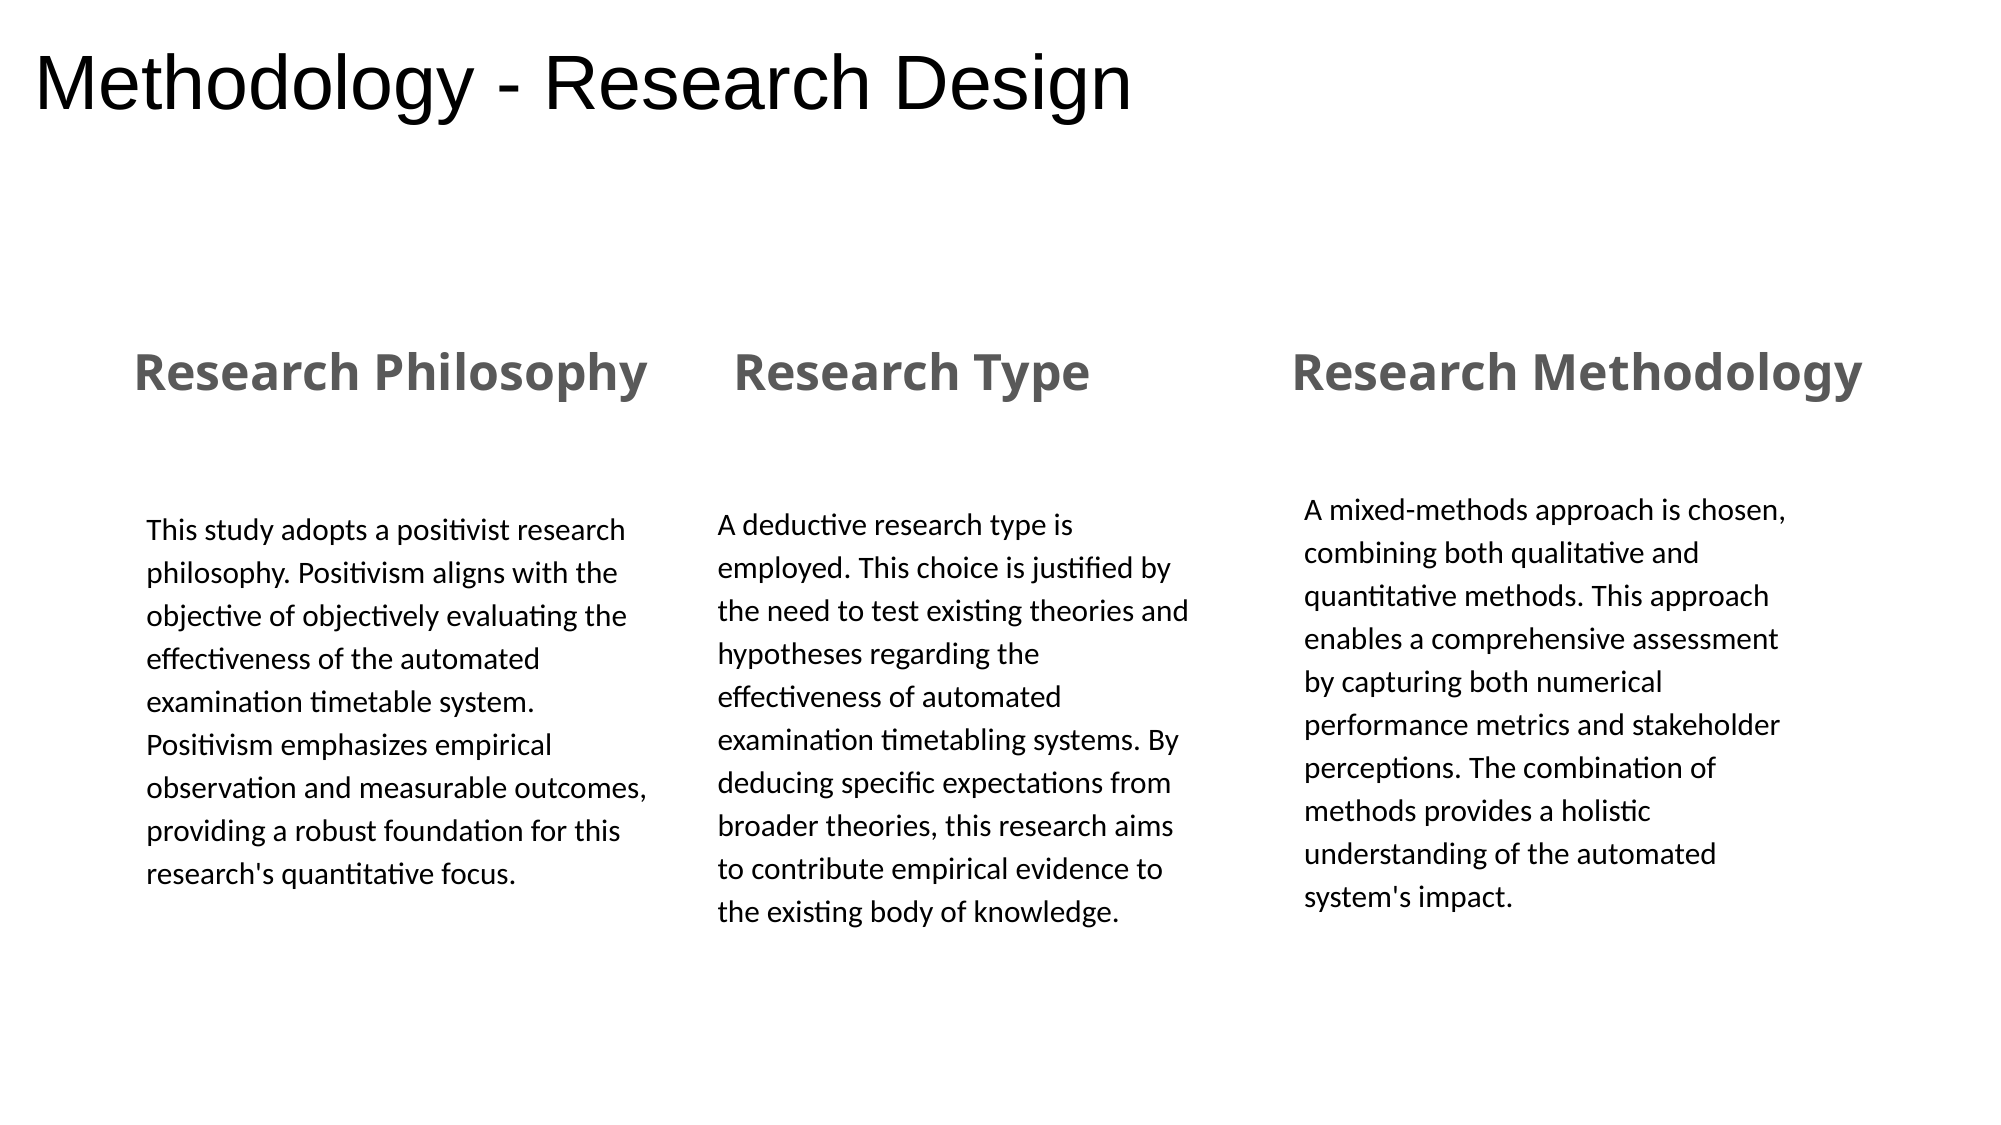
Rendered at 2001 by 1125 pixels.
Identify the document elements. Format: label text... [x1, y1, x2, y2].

text_box This study adopts a positivist research philosophy. Positivism aligns with the objective of objectively evaluating the effectiveness of the automated examination timetable system. Positivism emphasizes empirical observation and measurable outcomes, providing a robust foundation for this research's quantitative focus. [131, 520, 678, 989]
text_box A mixed-methods approach is chosen, combining both qualitative and quantitative methods. This approach enables a comprehensive assessment by capturing both numerical performance metrics and stakeholder perceptions. The combination of methods provides a holistic understanding of the automated system's impact. [1289, 520, 1810, 990]
text_box Research Methodology [1276, 325, 1964, 520]
text_box Research Type [718, 325, 1276, 520]
text_box A deductive research type is employed. This choice is justified by the need to test existing theories and hypotheses regarding the effectiveness of automated examination timetabling systems. By deducing specific expectations from broader theories, this research aims to contribute empirical evidence to the existing body of knowledge. [702, 441, 1224, 986]
text_box Research Philosophy [118, 325, 690, 520]
title Methodology - Research Design [19, 0, 1745, 194]
